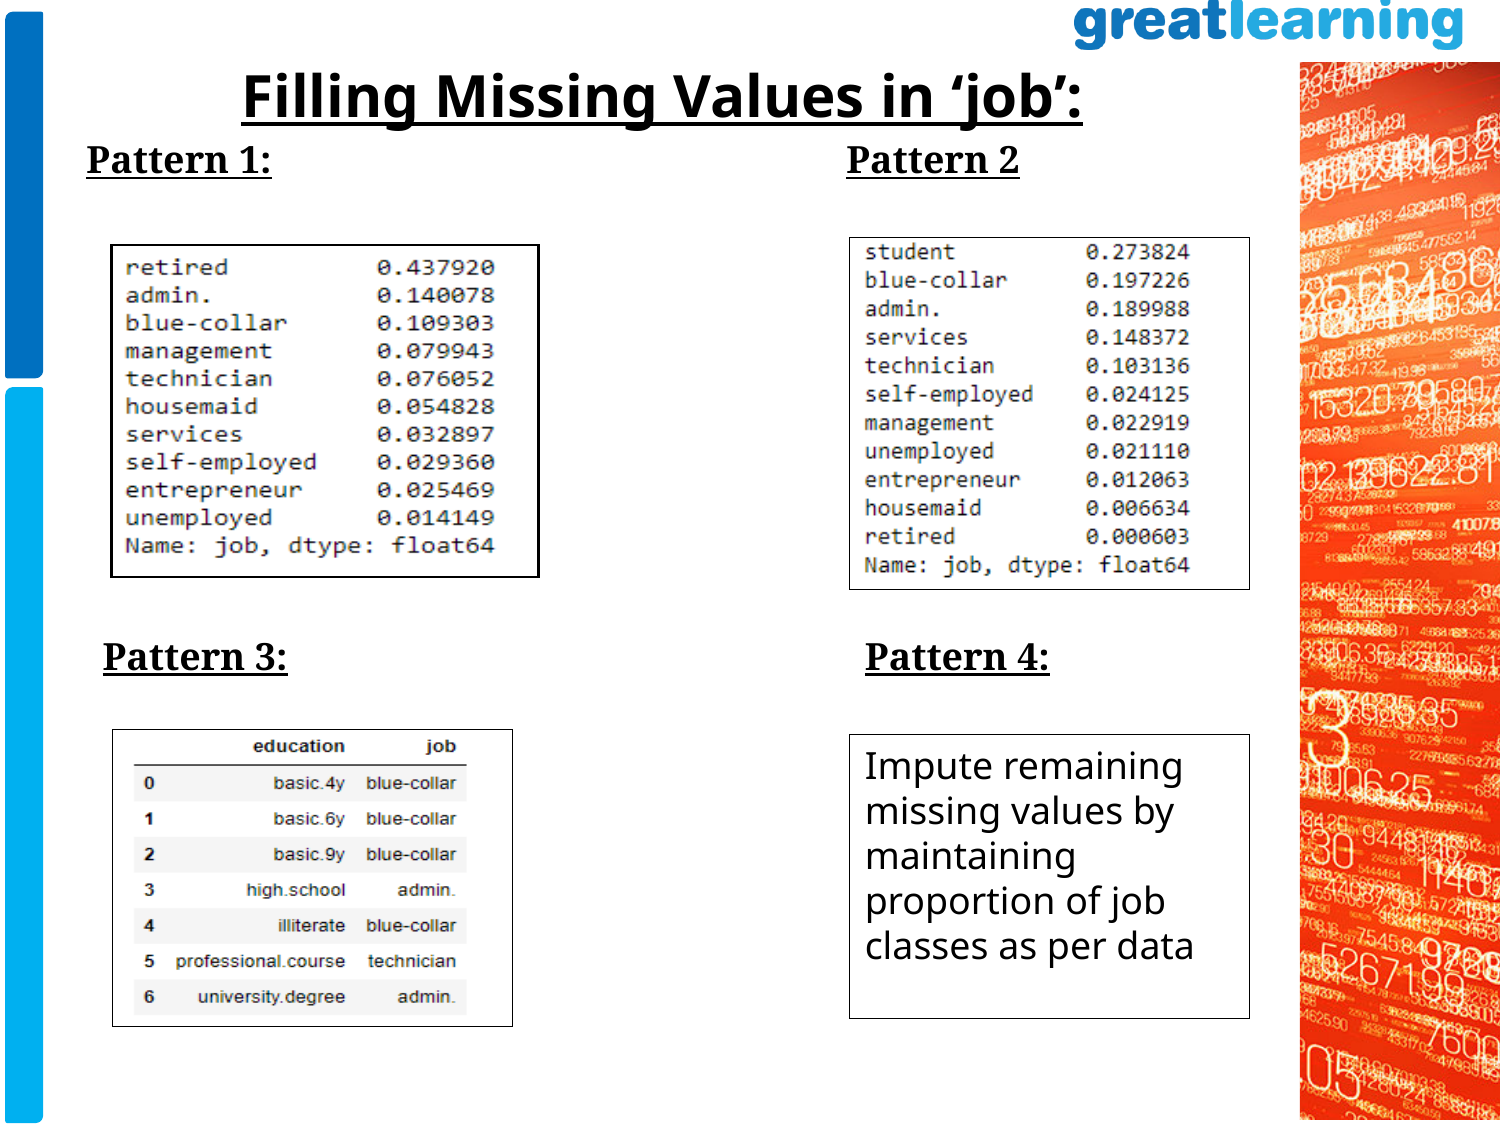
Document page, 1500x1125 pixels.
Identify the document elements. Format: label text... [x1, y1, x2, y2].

picture [1299, 62, 1500, 1125]
list Pattern 1: Pattern 2 [51, 128, 1294, 997]
picture [1338, 0, 1463, 50]
title Filling Missing Values in ‘job’: [0, 0, 1338, 188]
picture [849, 237, 1251, 590]
picture [112, 245, 538, 576]
text_box Pattern 3: [87, 625, 849, 686]
text_box Pattern 4: [849, 625, 1294, 686]
picture [112, 729, 513, 1027]
text_box Impute remaining missing values by maintaining proportion of job classes as per data [849, 734, 1250, 1019]
